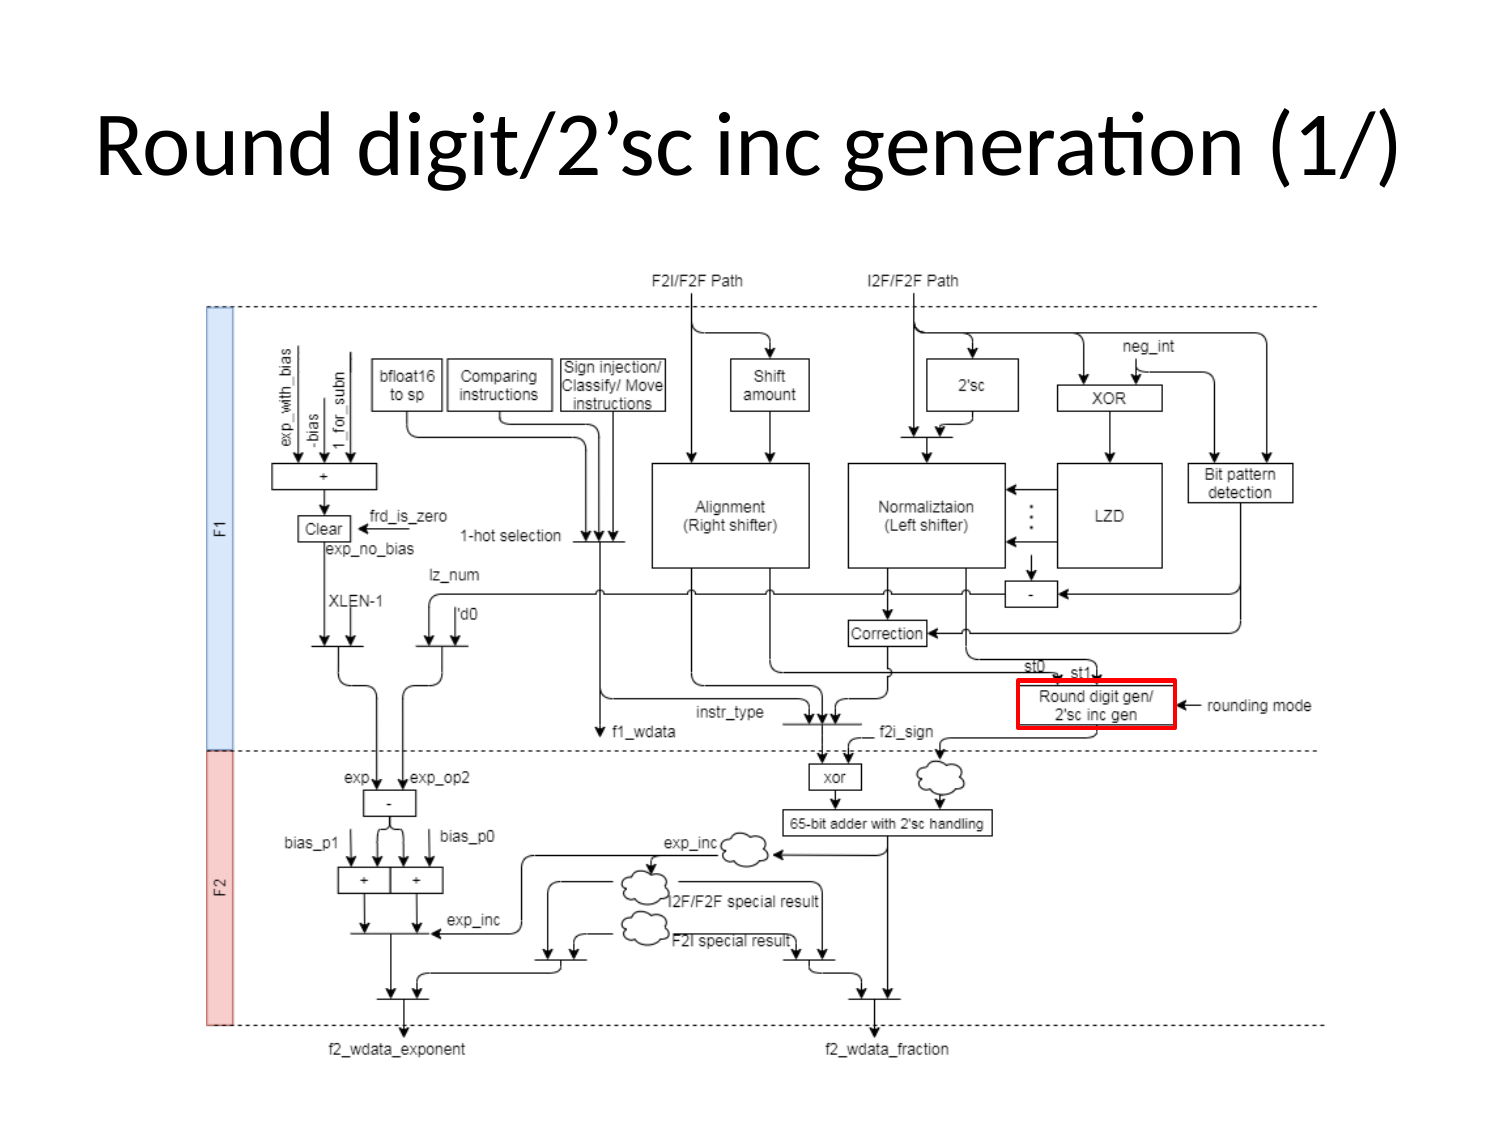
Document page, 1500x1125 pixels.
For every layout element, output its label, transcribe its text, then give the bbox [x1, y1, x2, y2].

picture [206, 266, 1329, 1069]
title Round digit/2’sc inc generation (1/) [75, 45, 1425, 233]
